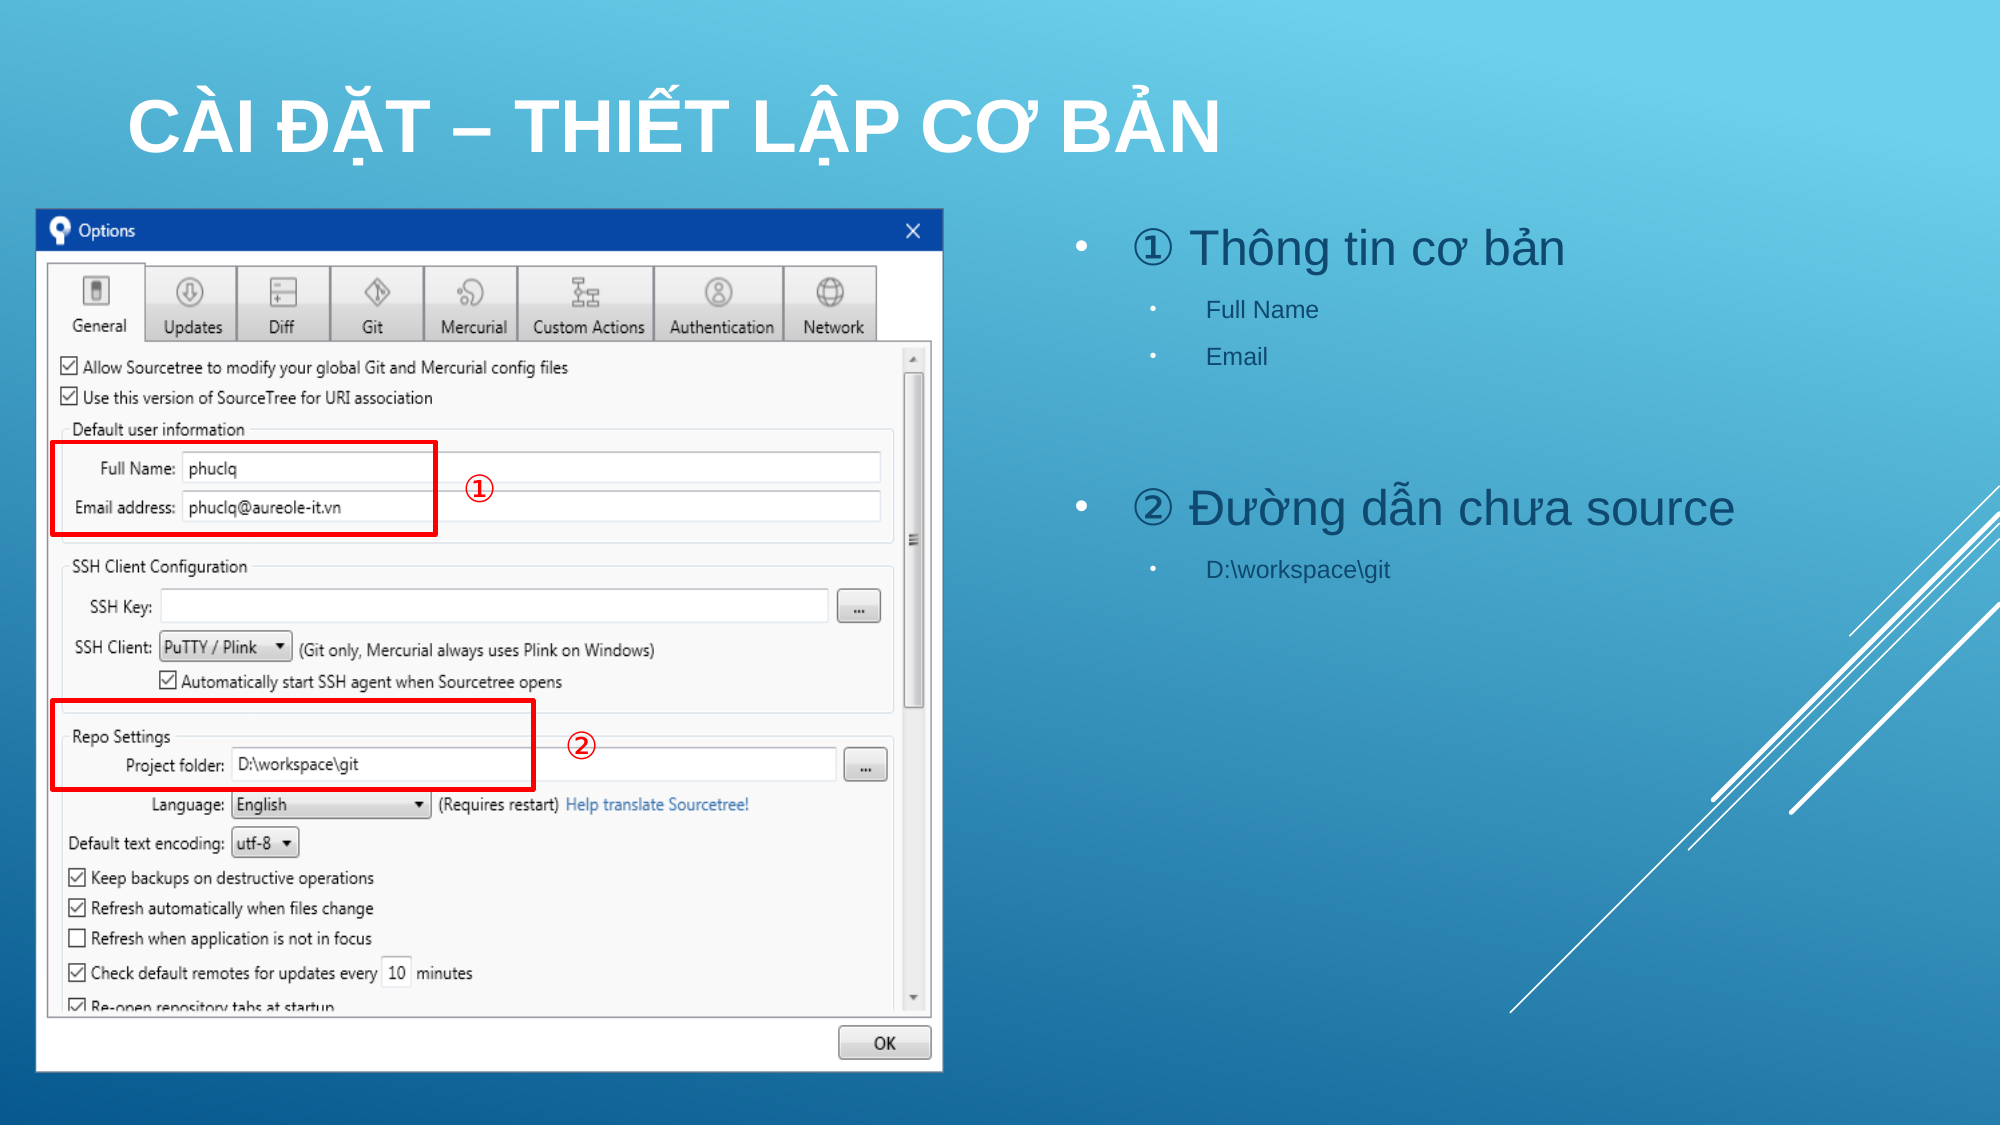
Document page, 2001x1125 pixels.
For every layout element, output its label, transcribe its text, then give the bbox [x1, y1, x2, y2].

title CÀI ĐẶT – THIẾT LẬP CƠ BẢN [112, 59, 1763, 175]
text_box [35, 208, 944, 1073]
list ① Thông tin cơ bản Full Name Email ② Đường dẫn chưa source D:\workspace\git [1059, 208, 1943, 916]
